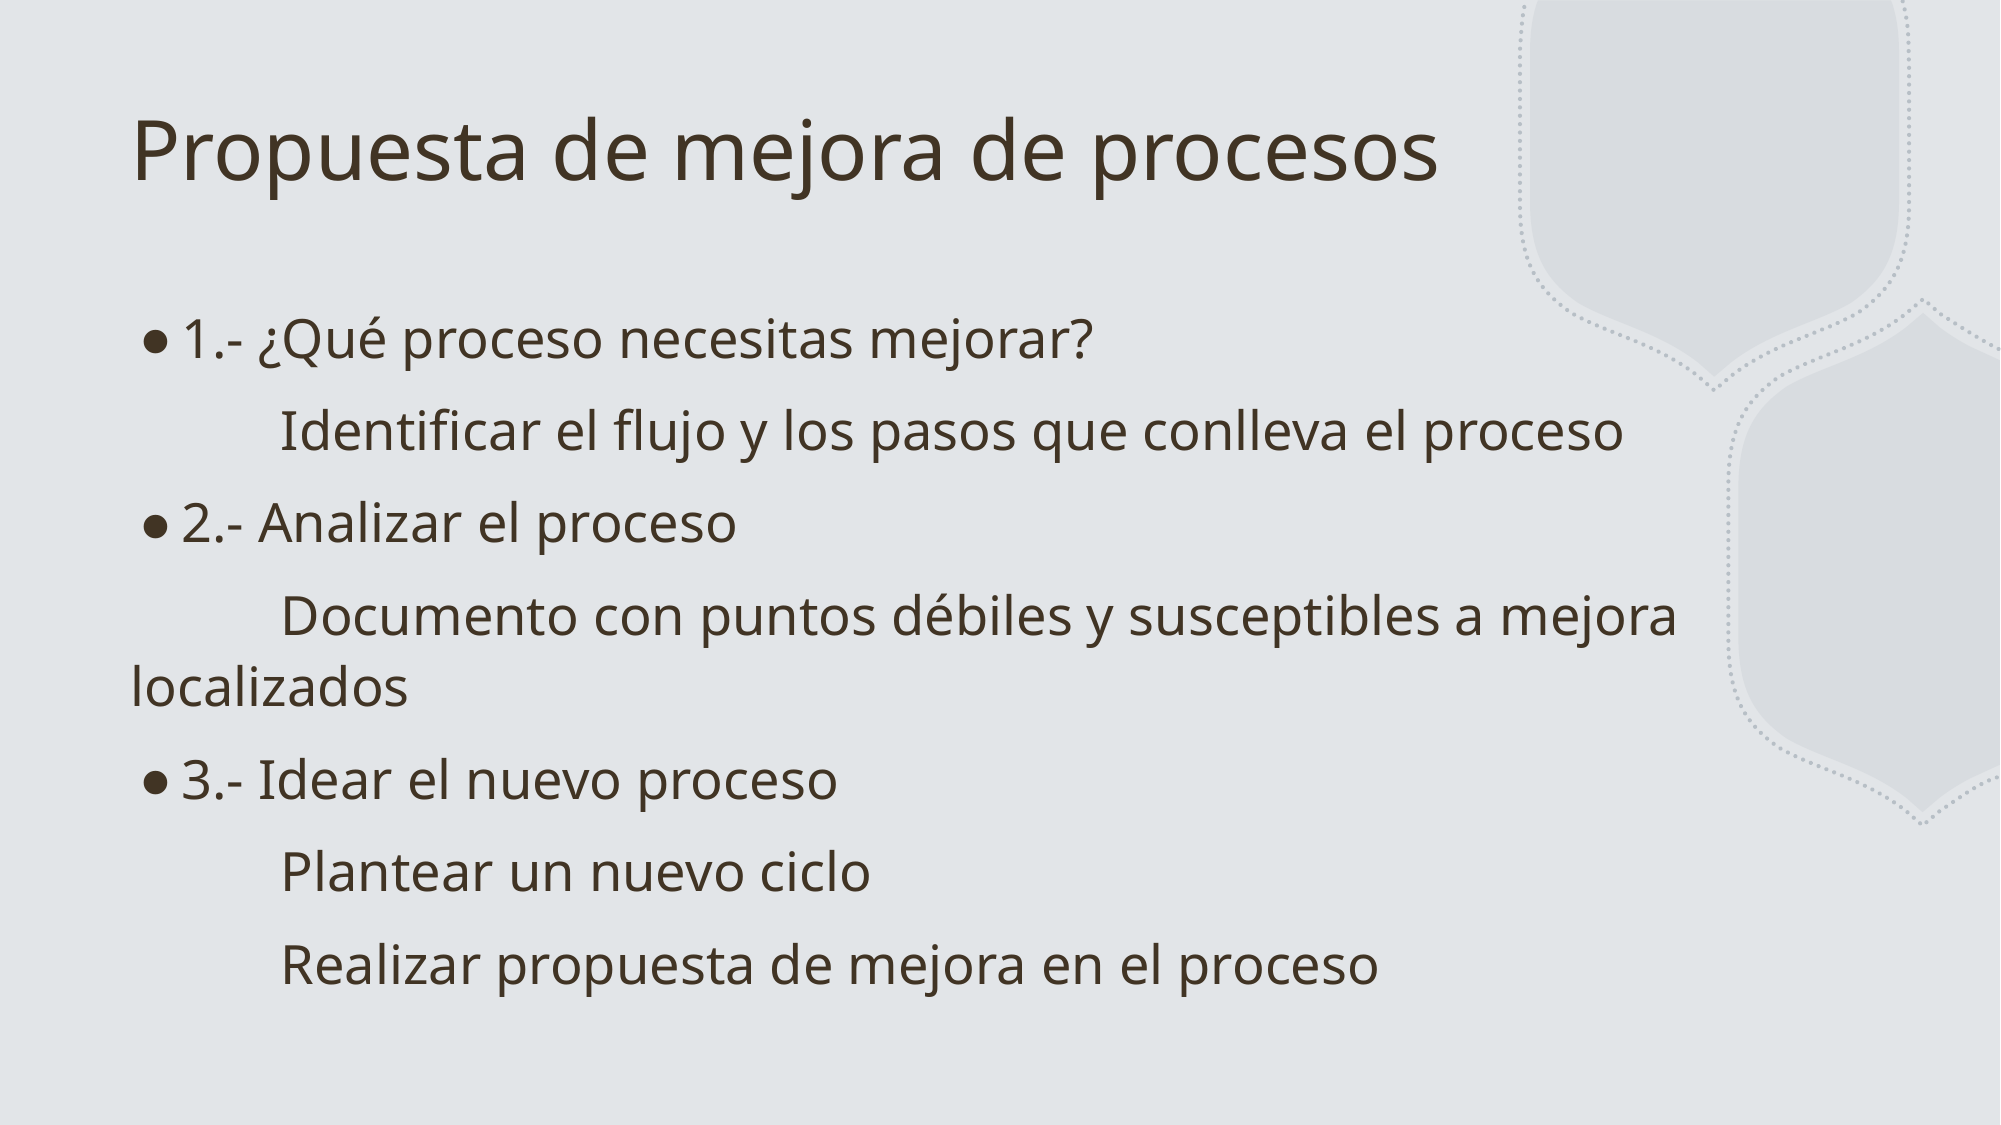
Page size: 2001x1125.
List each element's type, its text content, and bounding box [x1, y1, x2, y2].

title Propuesta de mejora de procesos [115, 70, 1861, 224]
list 1.- ¿Qué proceso necesitas mejorar? Identificar el flujo y los pasos que conlleva el proceso 2.- Analizar el proceso Documento con puntos débiles y susceptibles a mejora localizados 3.- Idear el nuevo proceso Plantear un nuevo ciclo Realizar propuesta de mejora en el proceso [115, 289, 1861, 1032]
